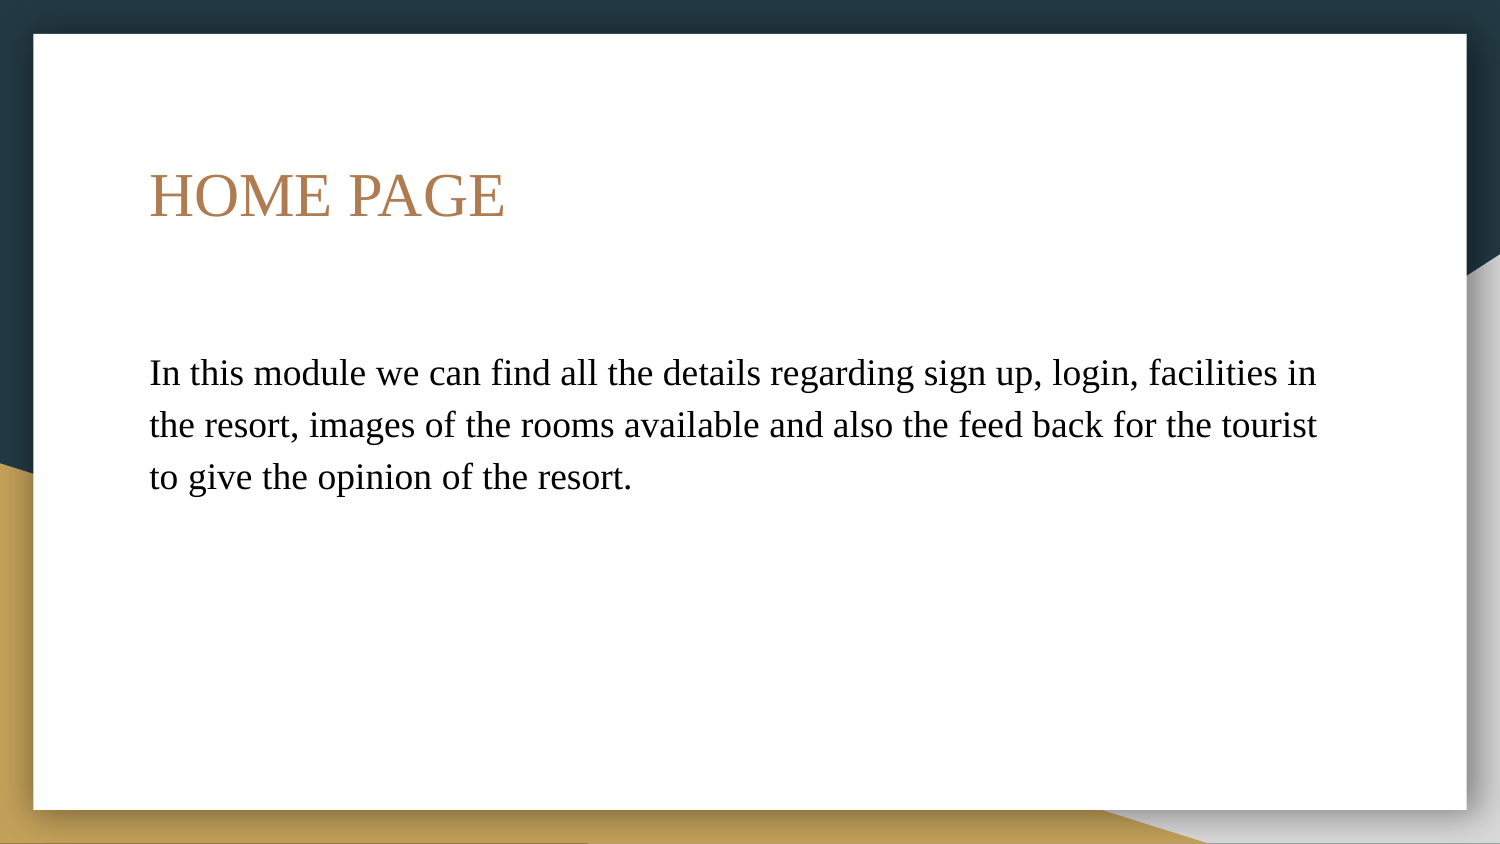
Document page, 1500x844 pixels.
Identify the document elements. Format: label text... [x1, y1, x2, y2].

list In this module we can find all the details regarding sign up, login, facilities in the resort, images of the rooms available and also the feed back for the tourist to give the opinion of the resort. [134, 326, 1366, 729]
title HOME PAGE [134, 138, 1366, 296]
